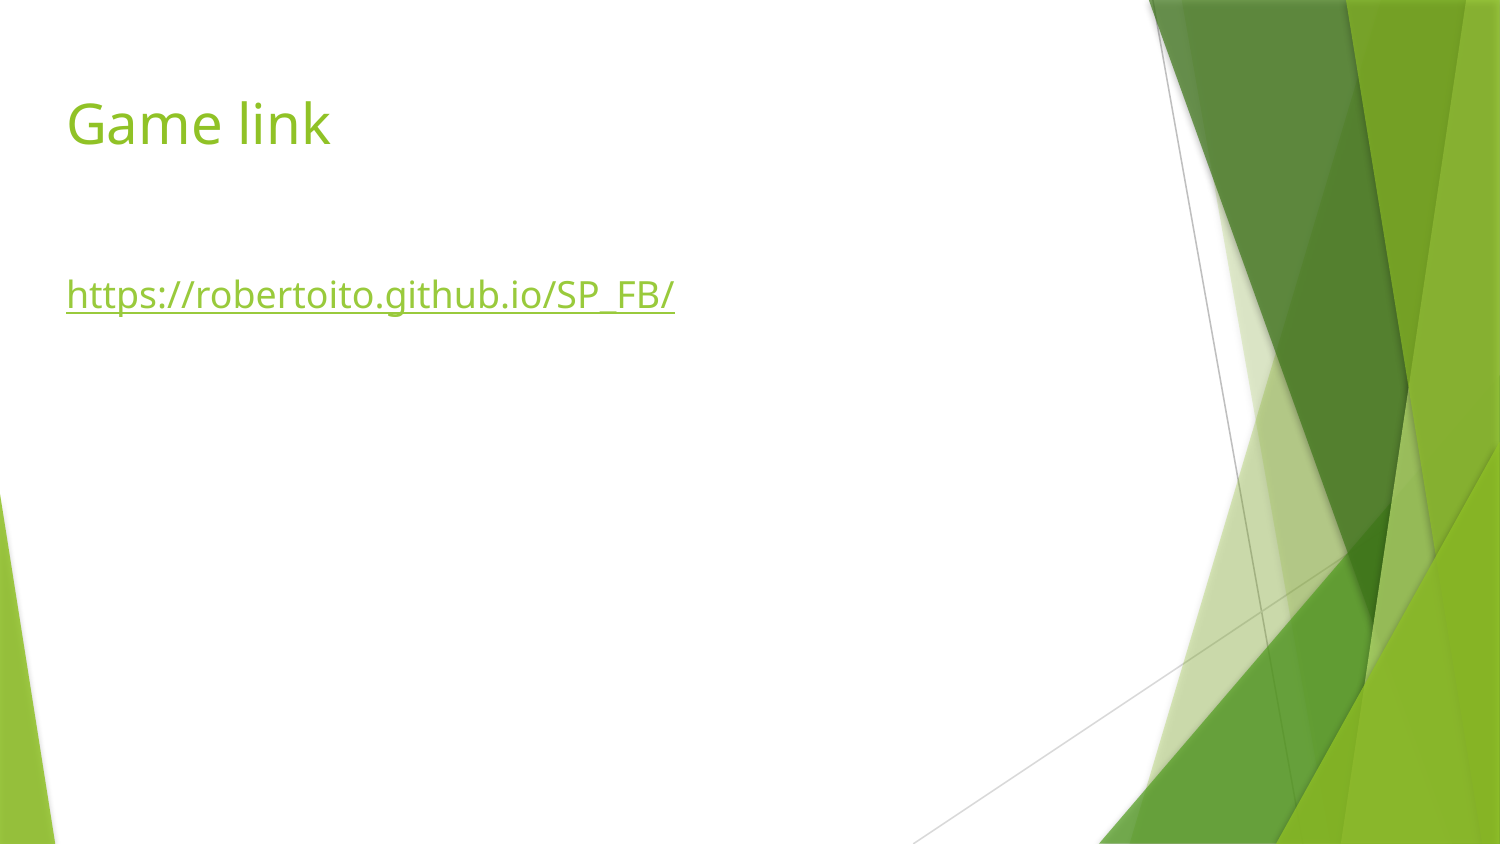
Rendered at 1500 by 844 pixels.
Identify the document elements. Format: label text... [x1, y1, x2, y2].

title Game link [51, 72, 1449, 167]
list https://robertoito.github.io/SP_FB/ [51, 189, 1449, 750]
